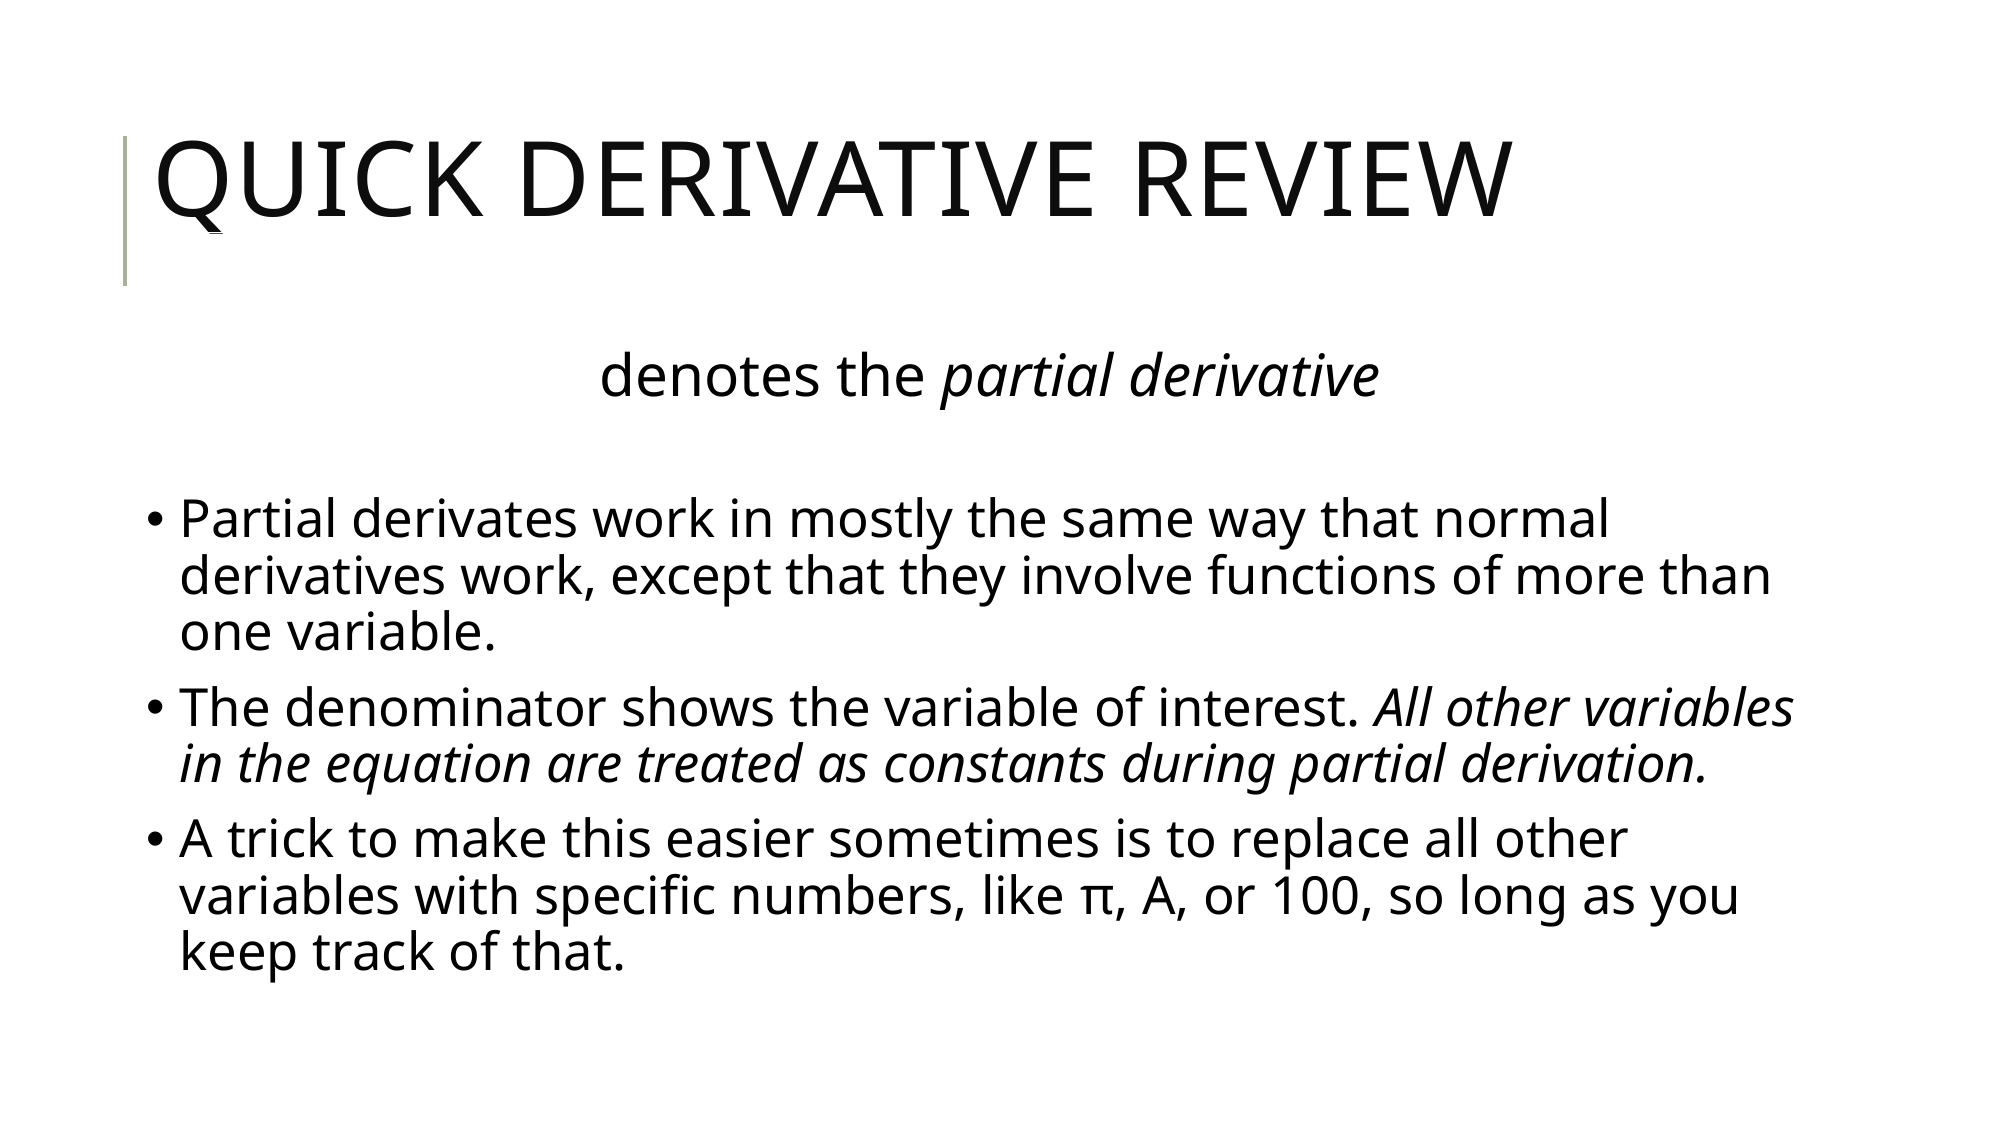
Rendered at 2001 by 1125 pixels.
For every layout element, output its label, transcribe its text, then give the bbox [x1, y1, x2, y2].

list [137, 232, 1380, 485]
text_box Partial derivates work in mostly the same way that normal derivatives work, except that they involve functions of more than one variable. The denominator shows the variable of interest. All other variables in the equation are treated as constants during partial derivation. A trick to make this easier sometimes is to replace all other variables with specific numbers, like π, A, or 100, so long as you keep track of that. [131, 485, 1819, 1036]
title Quick Derivative Review [137, 99, 1863, 273]
